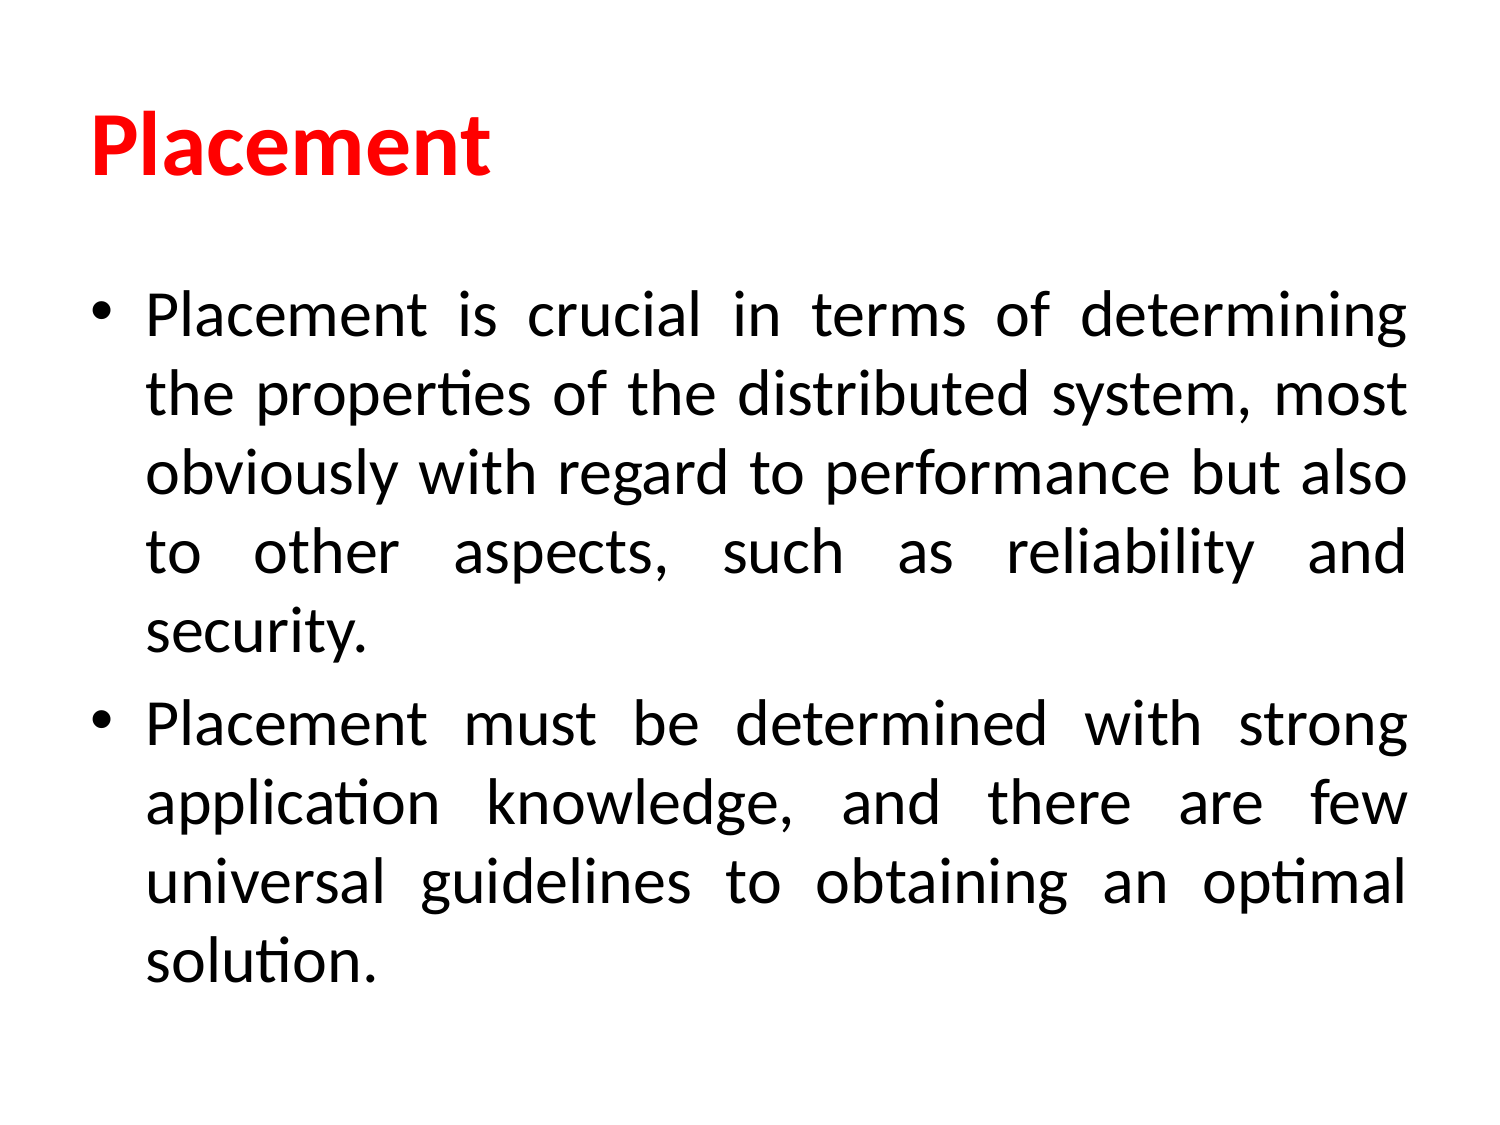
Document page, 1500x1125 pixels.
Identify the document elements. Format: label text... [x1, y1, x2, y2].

title Placement [75, 45, 1425, 233]
list Placement is crucial in terms of determining the properties of the distributed system, most obviously with regard to performance but also to other aspects, such as reliability and security. Placement must be determined with strong application knowledge, and there are few universal guidelines to obtaining an optimal solution. [75, 262, 1425, 1005]
